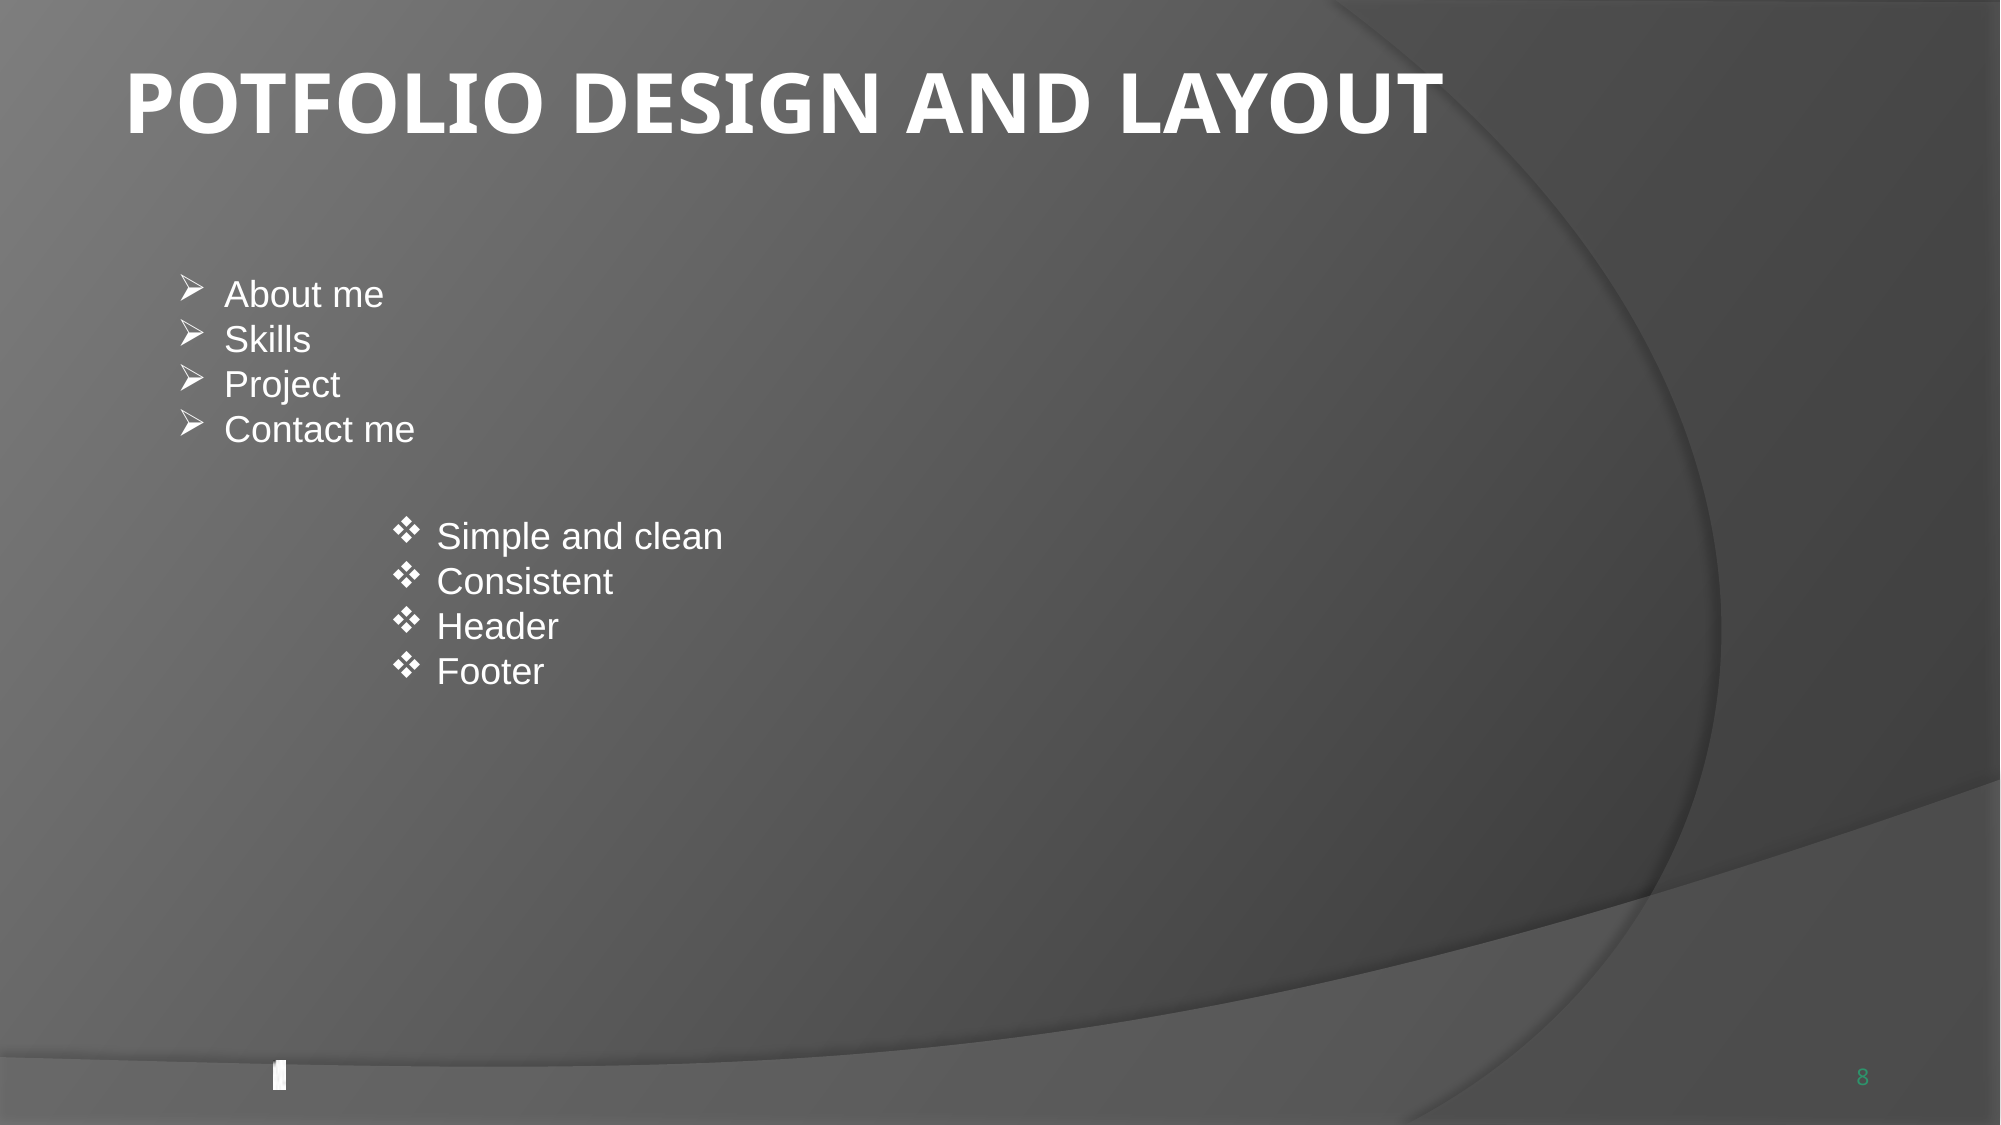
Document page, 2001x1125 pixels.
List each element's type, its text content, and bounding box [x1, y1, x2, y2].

text_box Simple and clean Consistent Header Footer [374, 504, 813, 700]
text_box POTFOLIO DESIGN AND LAYOUT [121, 47, 1564, 150]
text_box About me Skills Project Contact me [162, 262, 550, 503]
picture [273, 1060, 287, 1091]
text_box 8 [1849, 1061, 1888, 1095]
